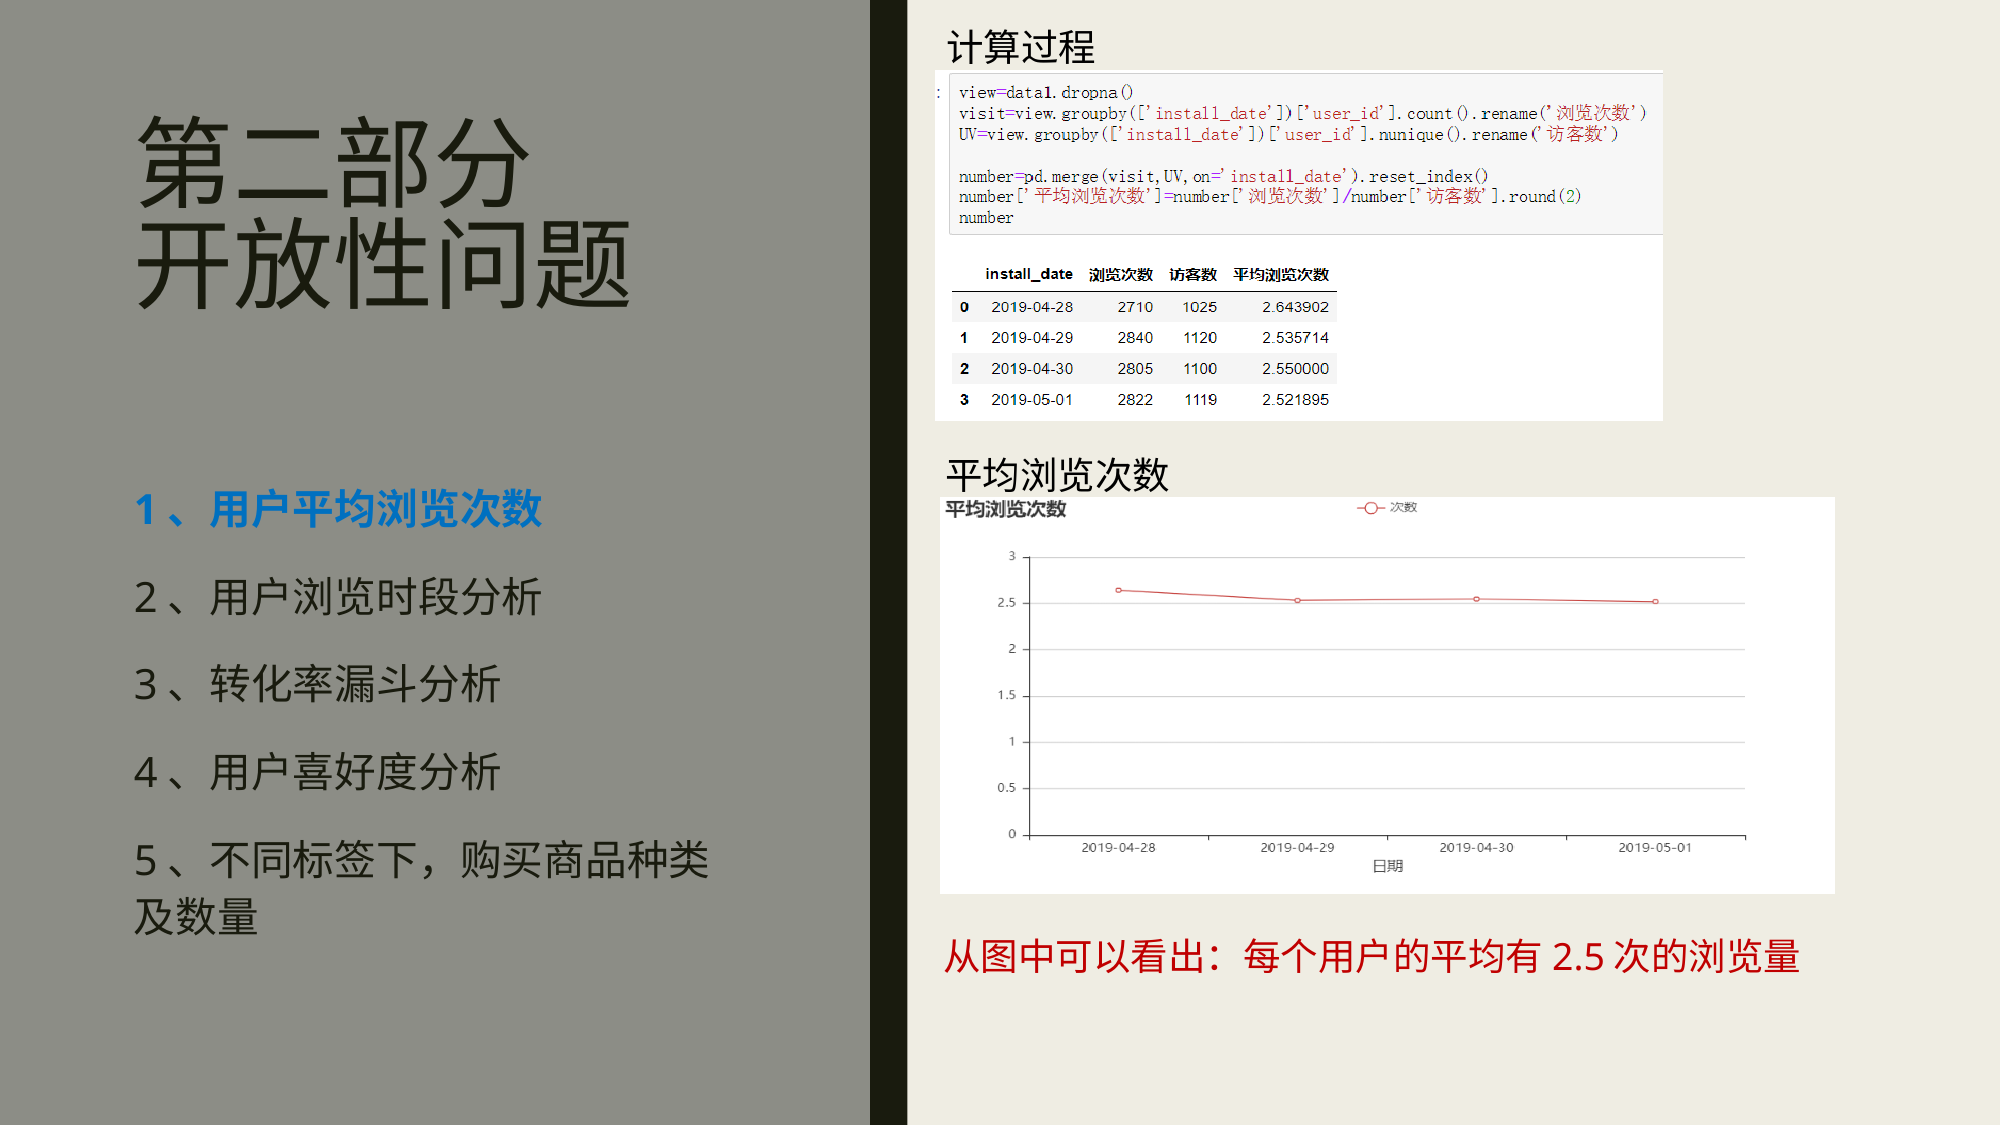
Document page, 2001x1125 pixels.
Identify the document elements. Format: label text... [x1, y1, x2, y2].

title 第二部分 开放性问题 [118, 112, 752, 467]
list 1、用户平均浏览次数 2、用户浏览时段分析 3、转化率漏斗分析 4、用户喜好度分析 5、不同标签下，购买商品种类及数量 [118, 468, 752, 963]
text_box 从图中可以看出：每个用户的平均有2.5次的浏览量 [928, 925, 1940, 986]
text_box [935, 17, 1663, 421]
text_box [930, 444, 1835, 894]
